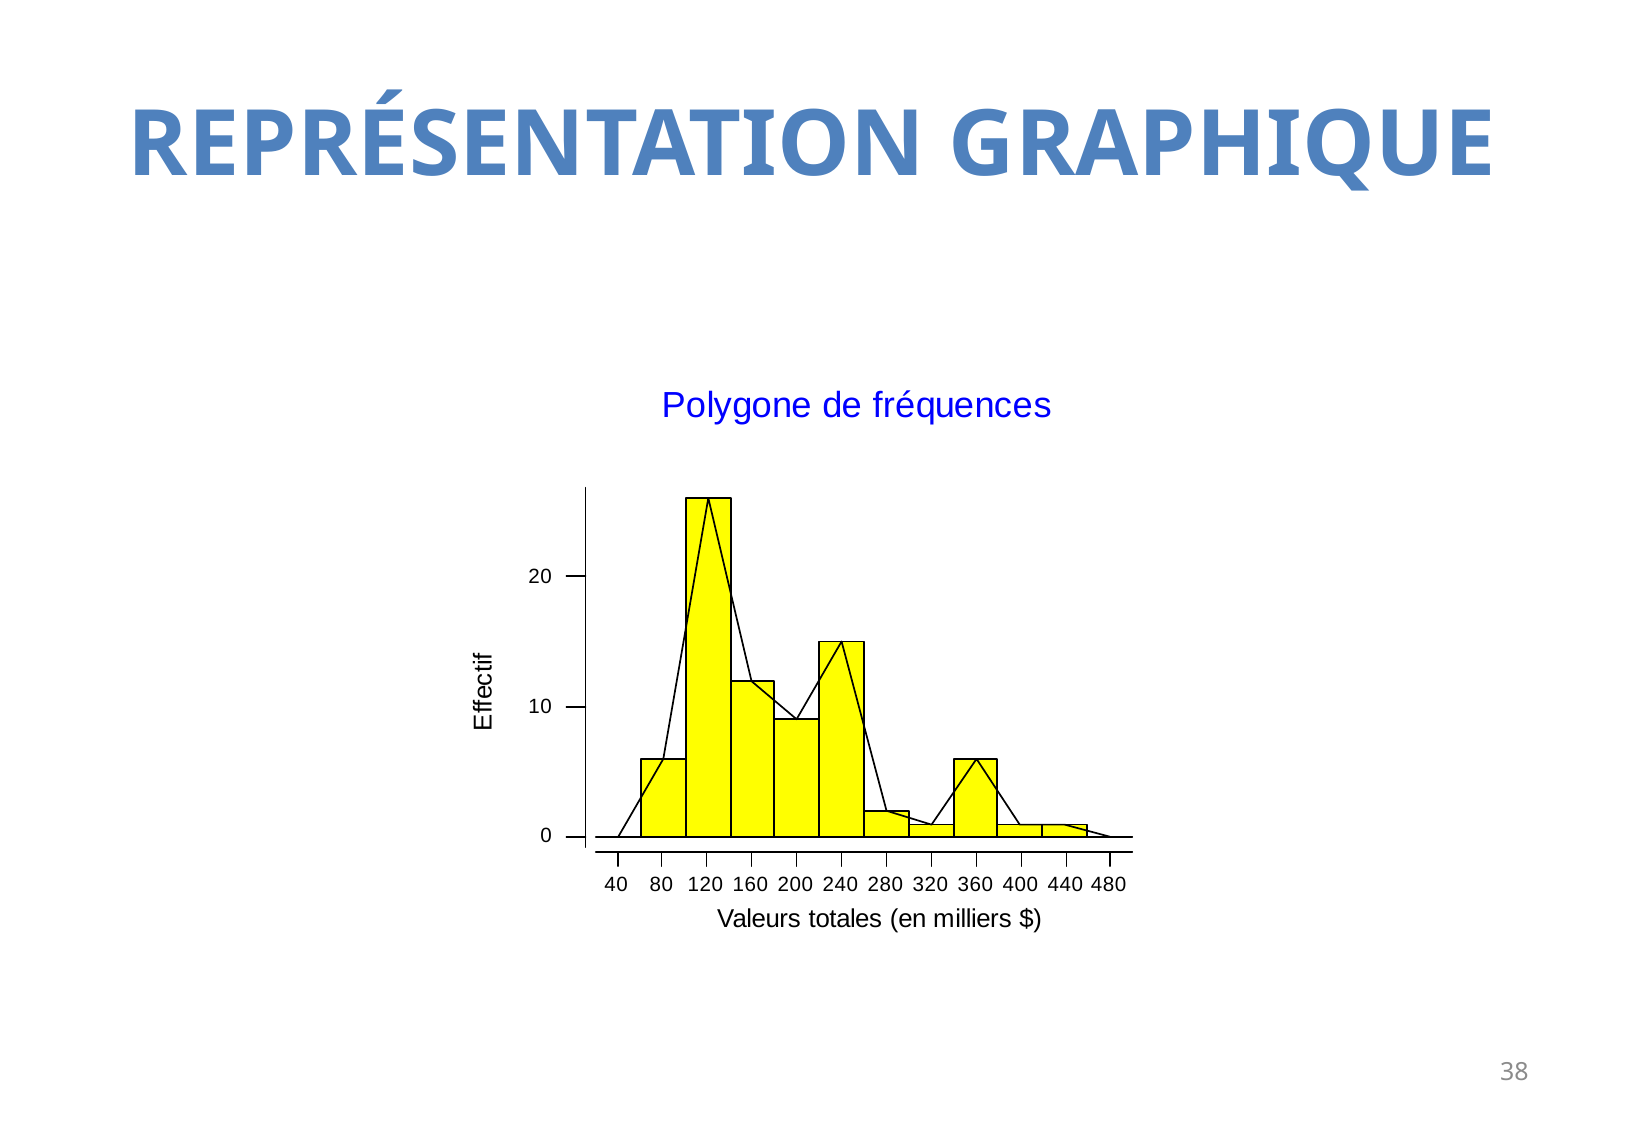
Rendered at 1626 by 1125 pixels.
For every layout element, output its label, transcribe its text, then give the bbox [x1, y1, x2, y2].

slide_number 38 [1164, 1042, 1544, 1103]
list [400, 357, 1317, 971]
title REPRÉSENTATION GRAPHIQUE [81, 45, 1544, 233]
